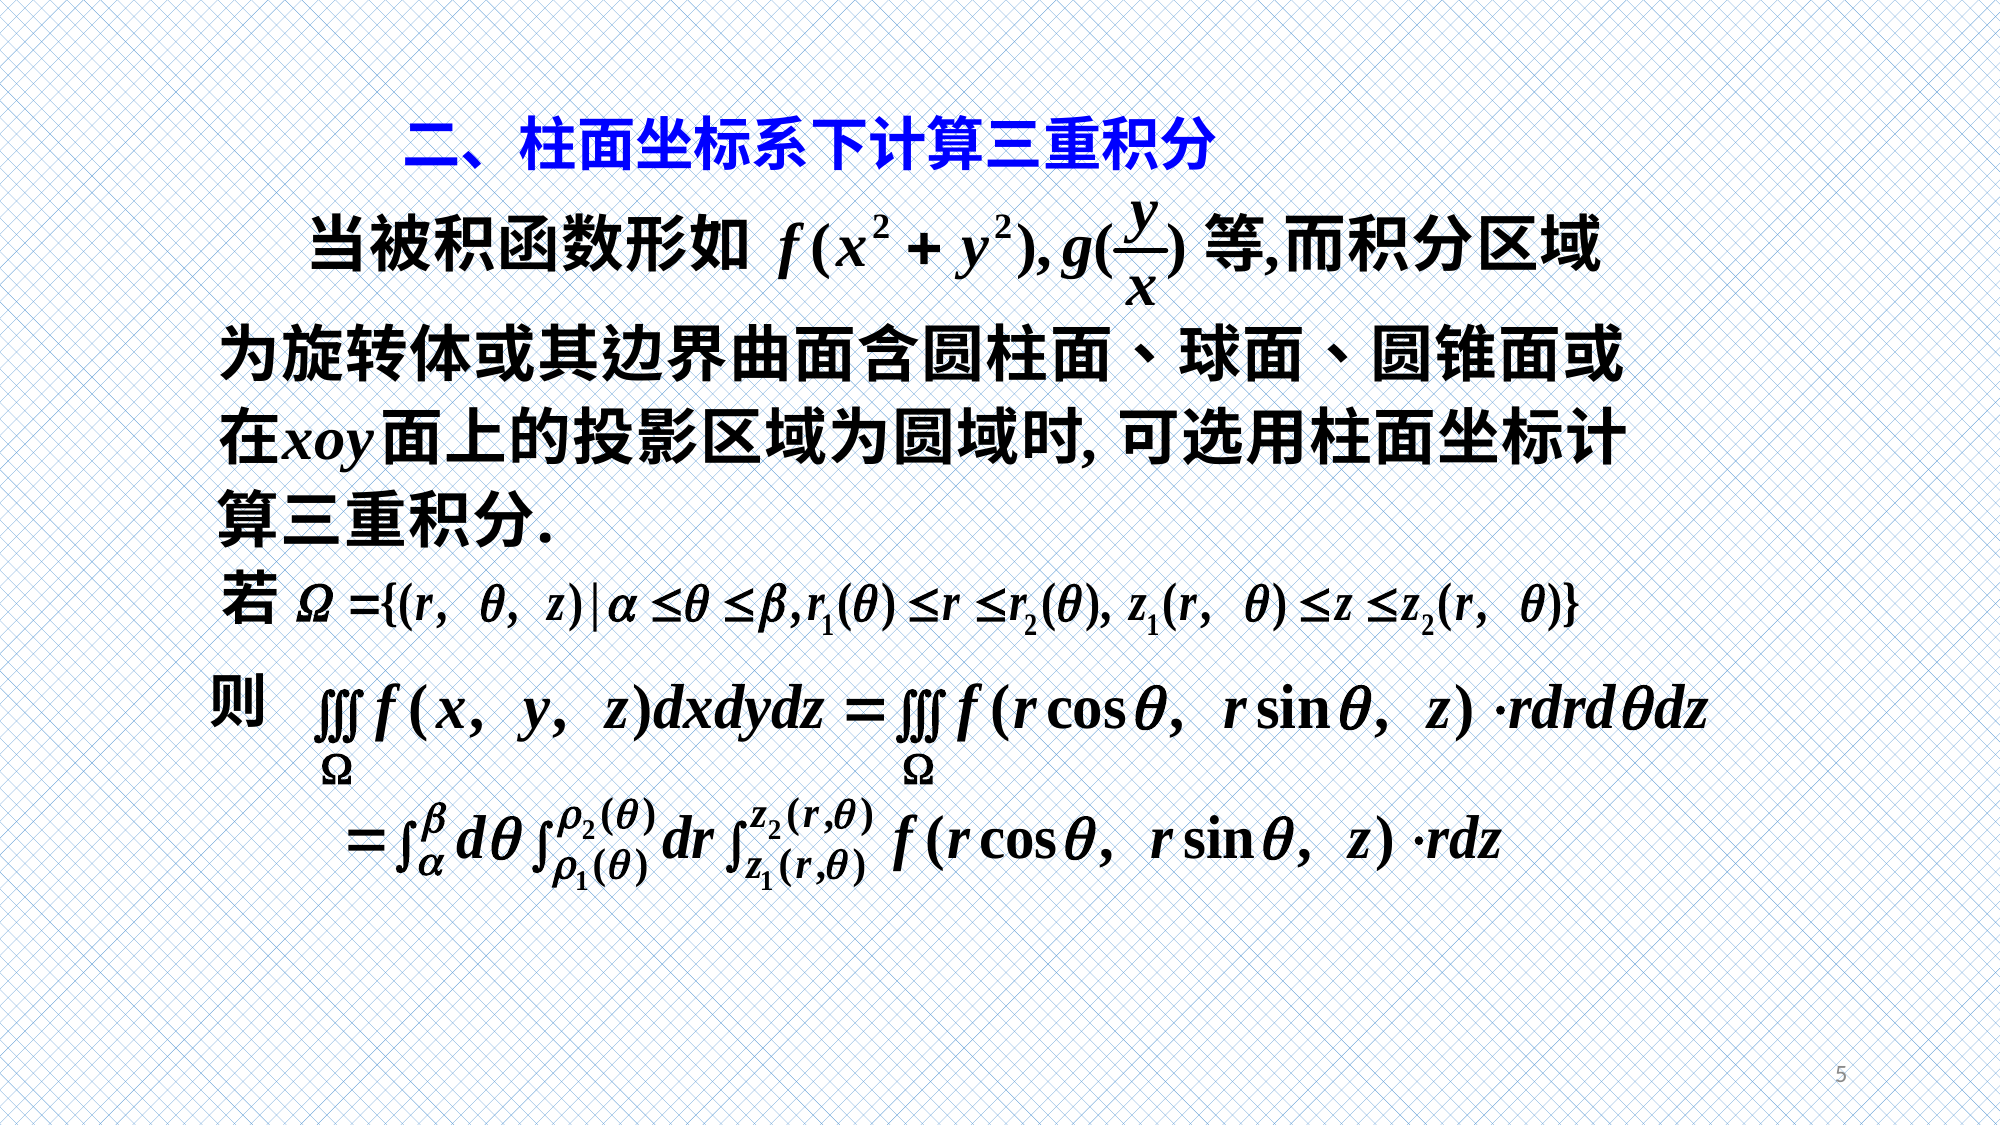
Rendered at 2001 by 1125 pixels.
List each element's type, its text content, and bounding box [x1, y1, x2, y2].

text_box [304, 672, 1715, 790]
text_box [339, 789, 1508, 897]
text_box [209, 166, 1638, 564]
text_box 则 [194, 656, 296, 742]
slide_number 5 [1412, 1042, 1863, 1103]
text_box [197, 553, 1590, 648]
text_box 二、柱面坐标系下计算三重积分 [387, 99, 1513, 166]
